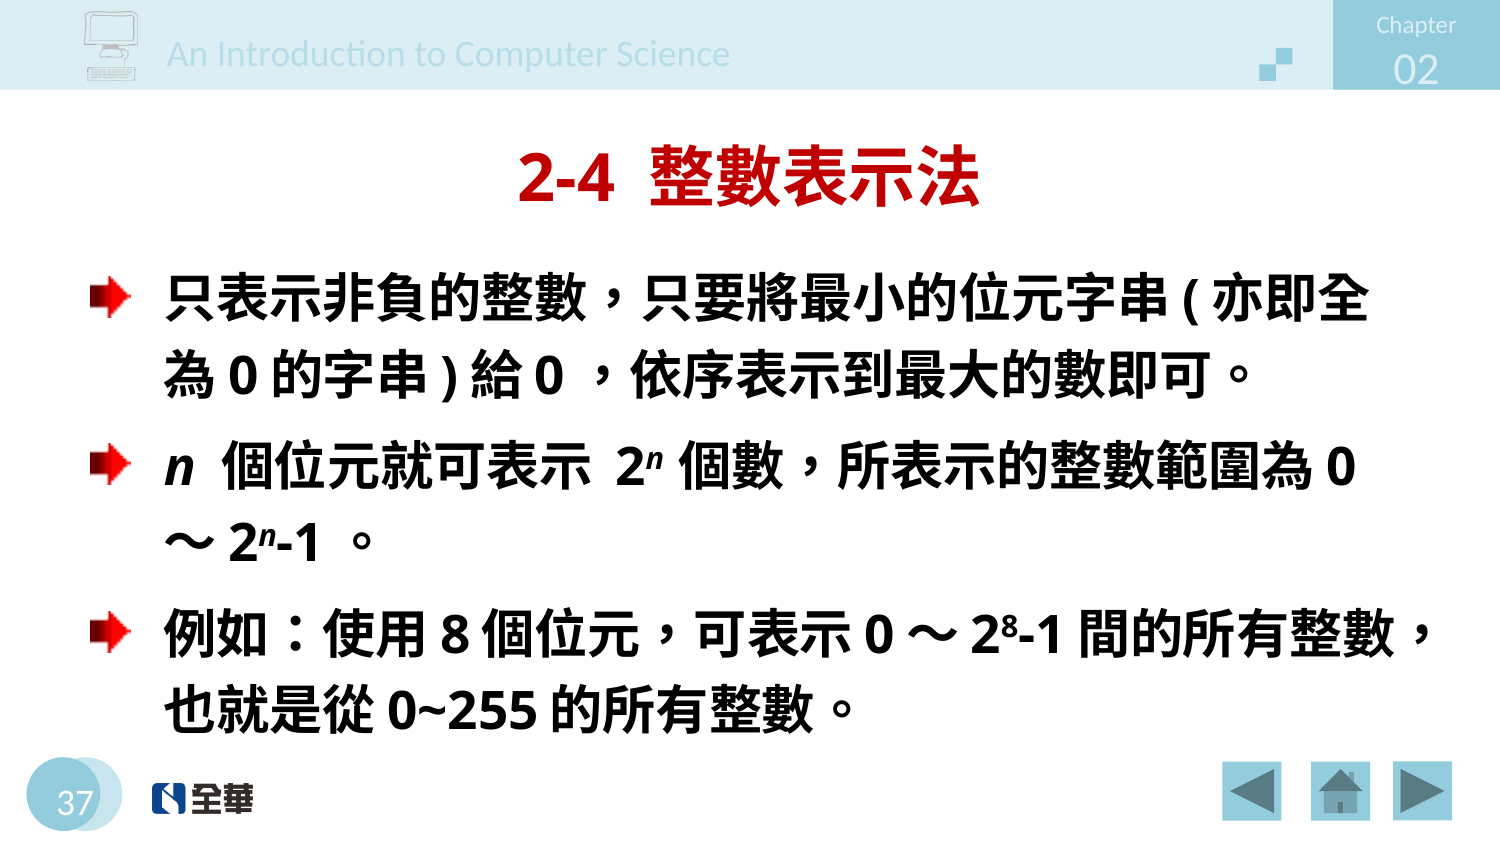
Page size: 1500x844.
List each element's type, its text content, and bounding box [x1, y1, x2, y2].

list 只表示非負的整數，只要將最小的位元字串(亦即全為0的字串)給0，依序表示到最大的數即可。 n 個位元就可表示 2n 個數，所表示的整數範圍為0～2n-1。 例如：使用8個位元，可表示0～28-1間的所有整數，也就是從0~255的所有整數。 [75, 244, 1425, 754]
picture [90, 611, 131, 653]
picture [152, 783, 253, 814]
picture [84, 11, 138, 81]
title 2-4 整數表示法 [75, 104, 1425, 244]
picture [90, 276, 131, 318]
picture [90, 443, 131, 485]
